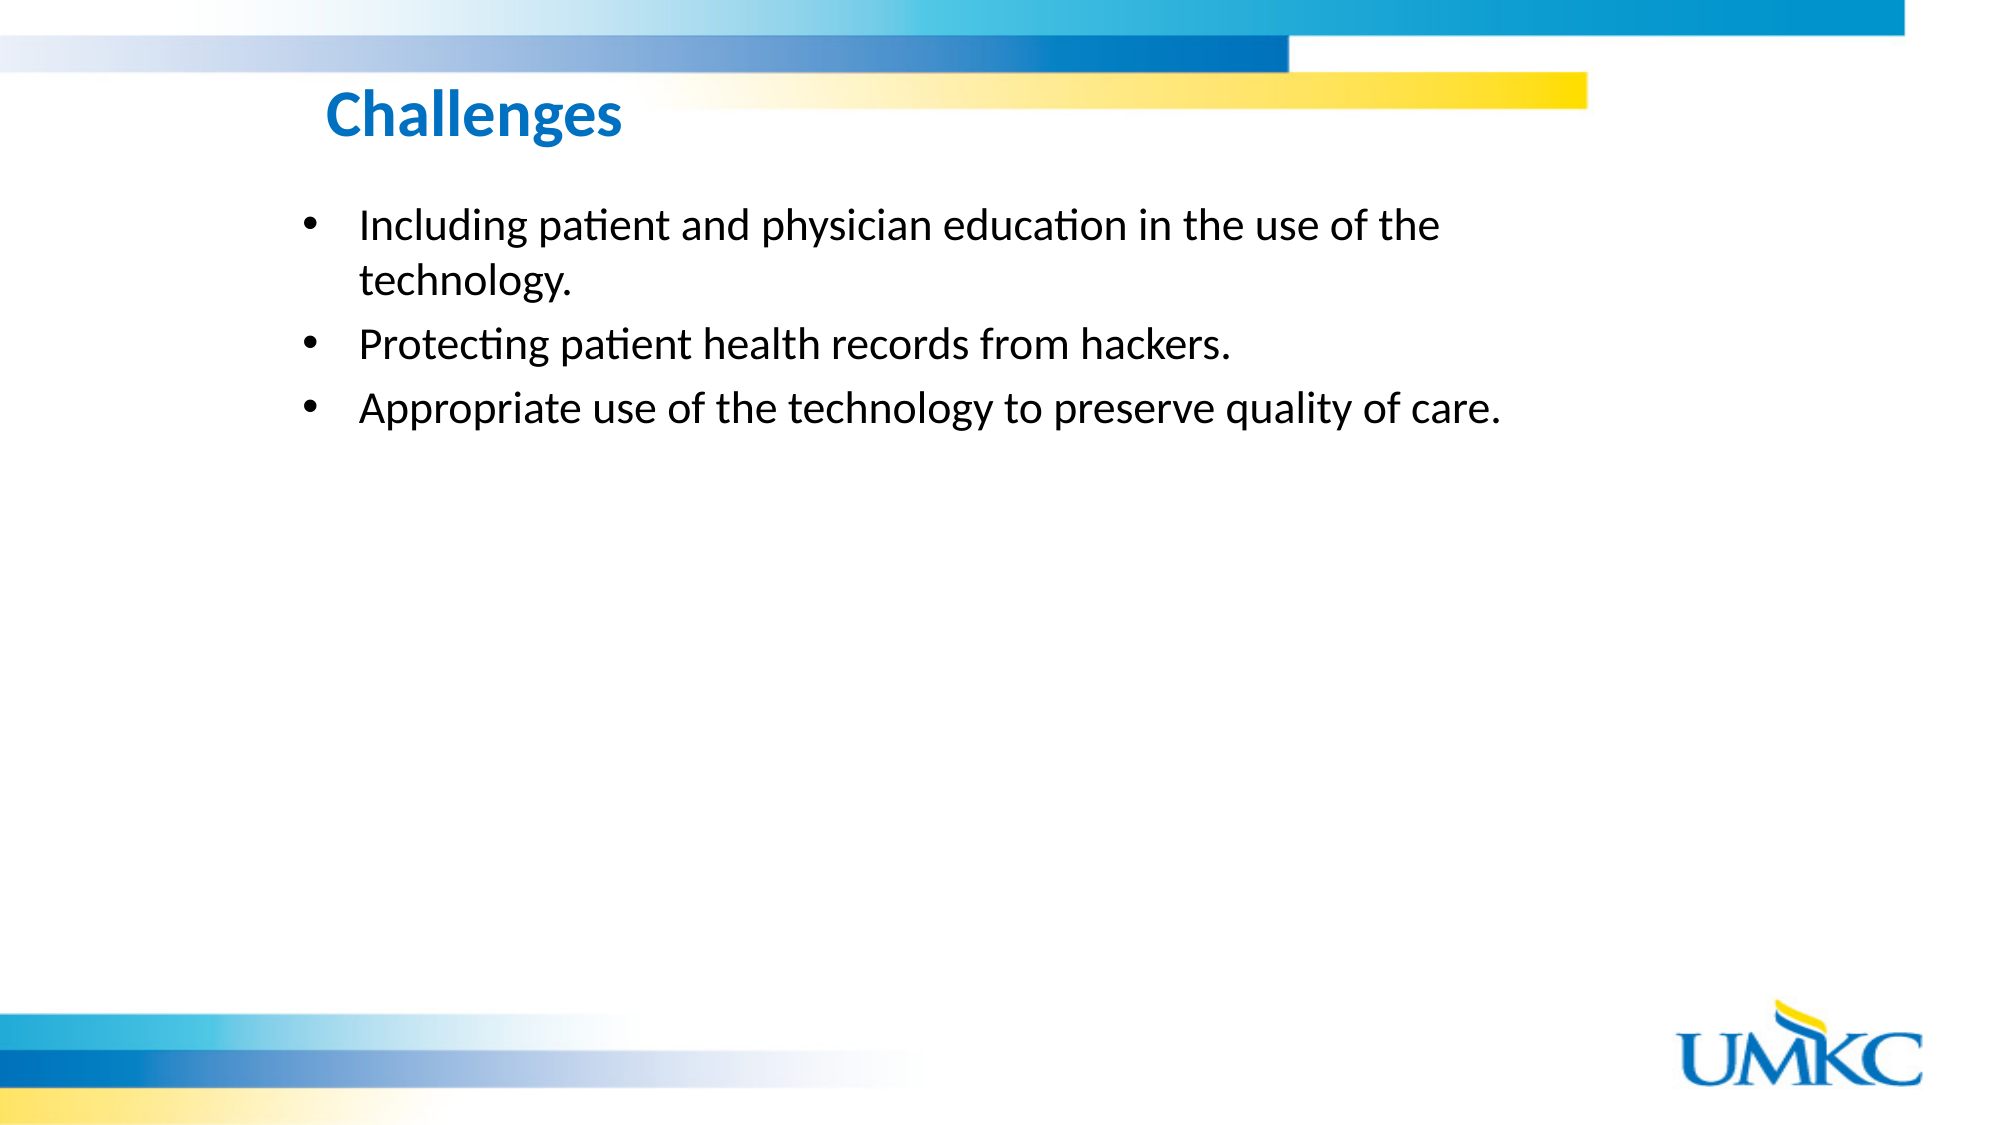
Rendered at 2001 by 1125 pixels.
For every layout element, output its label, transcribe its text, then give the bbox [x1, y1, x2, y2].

picture [0, 0, 2001, 1125]
title Challenges [0, 62, 1150, 250]
list Including patient and physician education in the use of the technology. Protecting patient health records from hackers. Appropriate use of the technology to preserve quality of care. [287, 187, 1638, 930]
